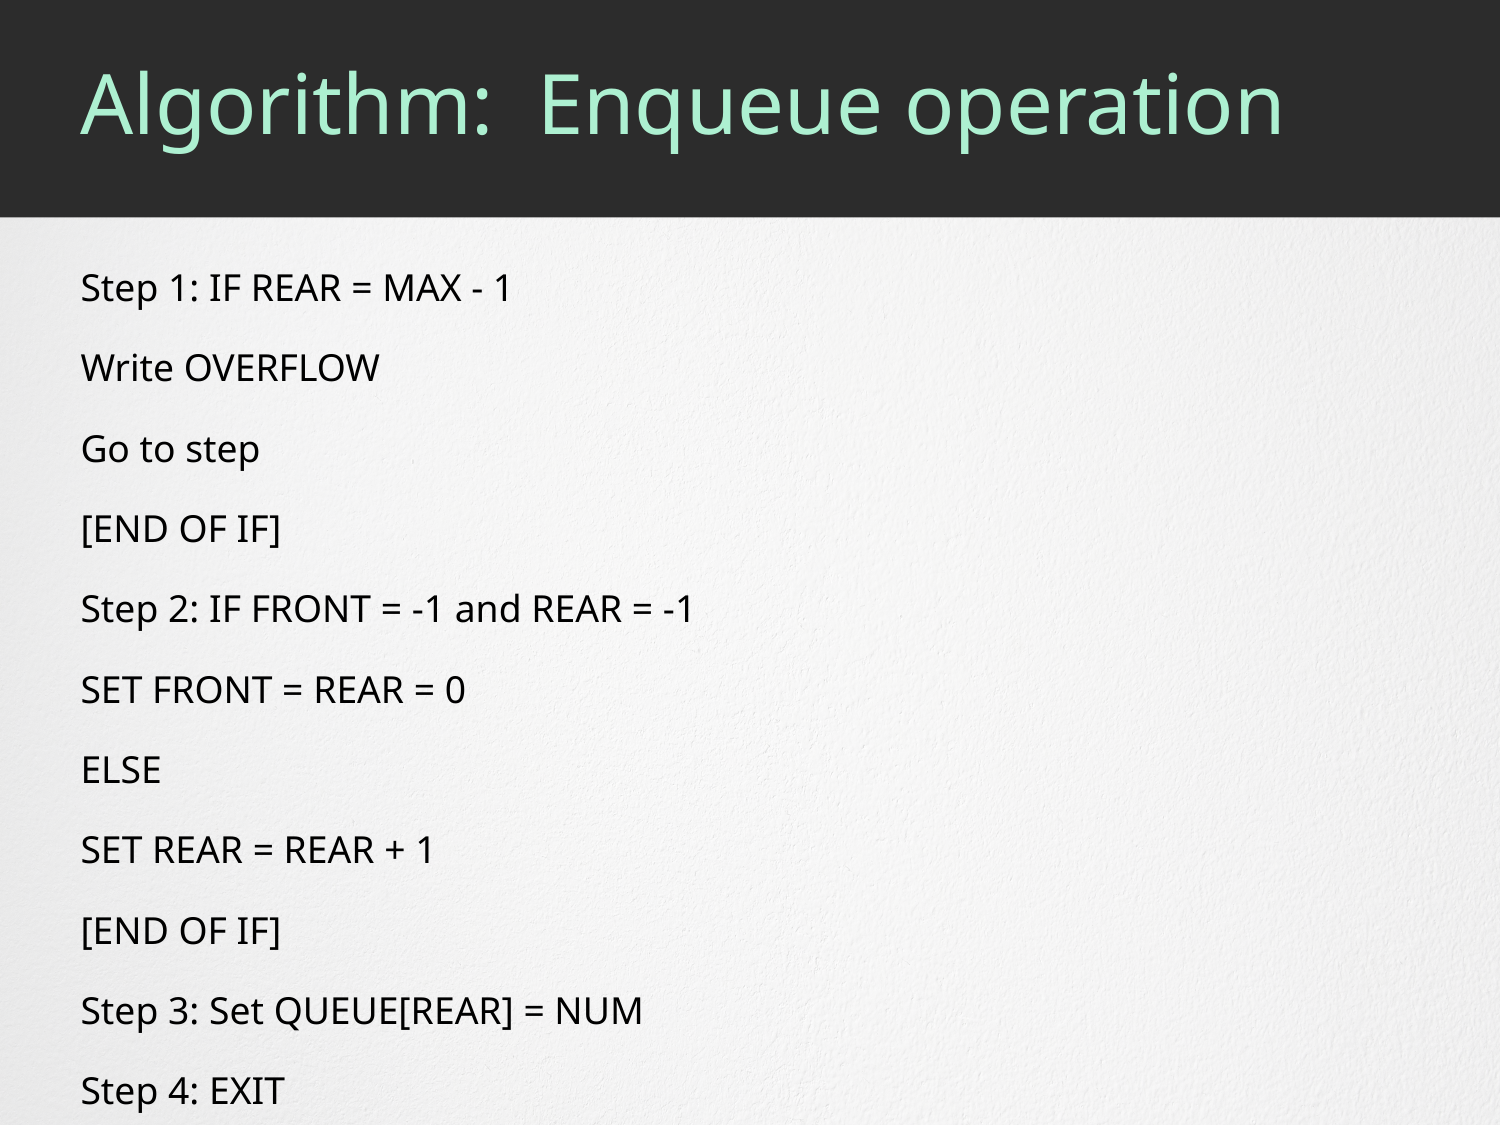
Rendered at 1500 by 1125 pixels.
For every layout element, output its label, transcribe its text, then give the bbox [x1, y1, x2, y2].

title Algorithm: Enqueue operation [65, 0, 1500, 216]
list Step 1: IF REAR = MAX - 1 Write OVERFLOW Go to step [END OF IF] Step 2: IF FRONT = -1 and REAR = -1 SET FRONT = REAR = 0 ELSE SET REAR = REAR + 1 [END OF IF] Step 3: Set QUEUE[REAR] = NUM Step 4: EXIT [65, 234, 1466, 1125]
